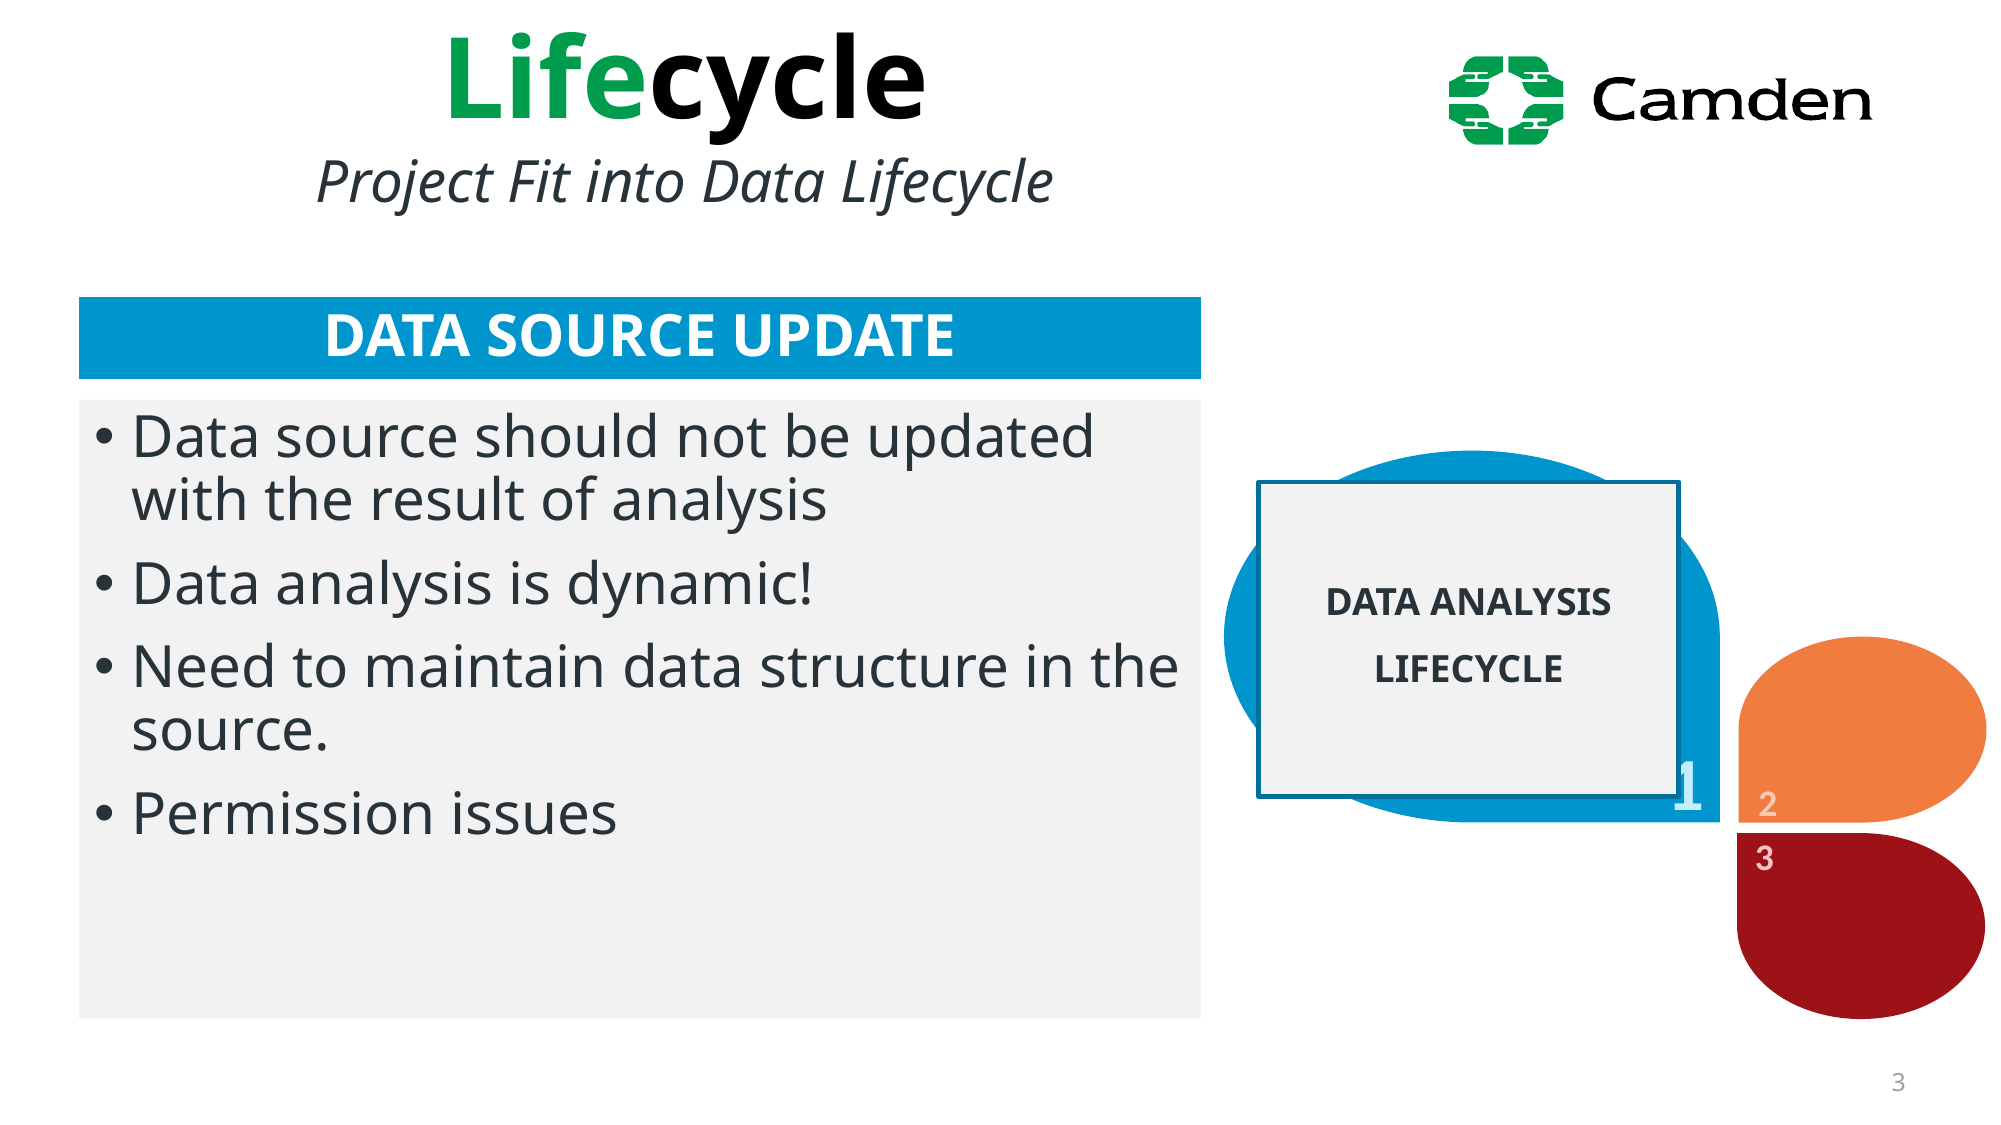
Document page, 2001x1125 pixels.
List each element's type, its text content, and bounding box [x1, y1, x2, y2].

list DATA ANALYSIS LIFECYCLE [1256, 480, 1681, 799]
list Data source should not be updated with the result of analysis Data analysis is dynamic! Need to maintain data structure in the source. Permission issues [79, 399, 1201, 1019]
slide_number 3 [1470, 1060, 1921, 1107]
list Data source update [79, 297, 1201, 379]
picture [1327, 18, 1994, 182]
text_box Lifecycle [111, 0, 1259, 163]
title Project Fit into Data Lifecycle [217, 163, 1153, 240]
